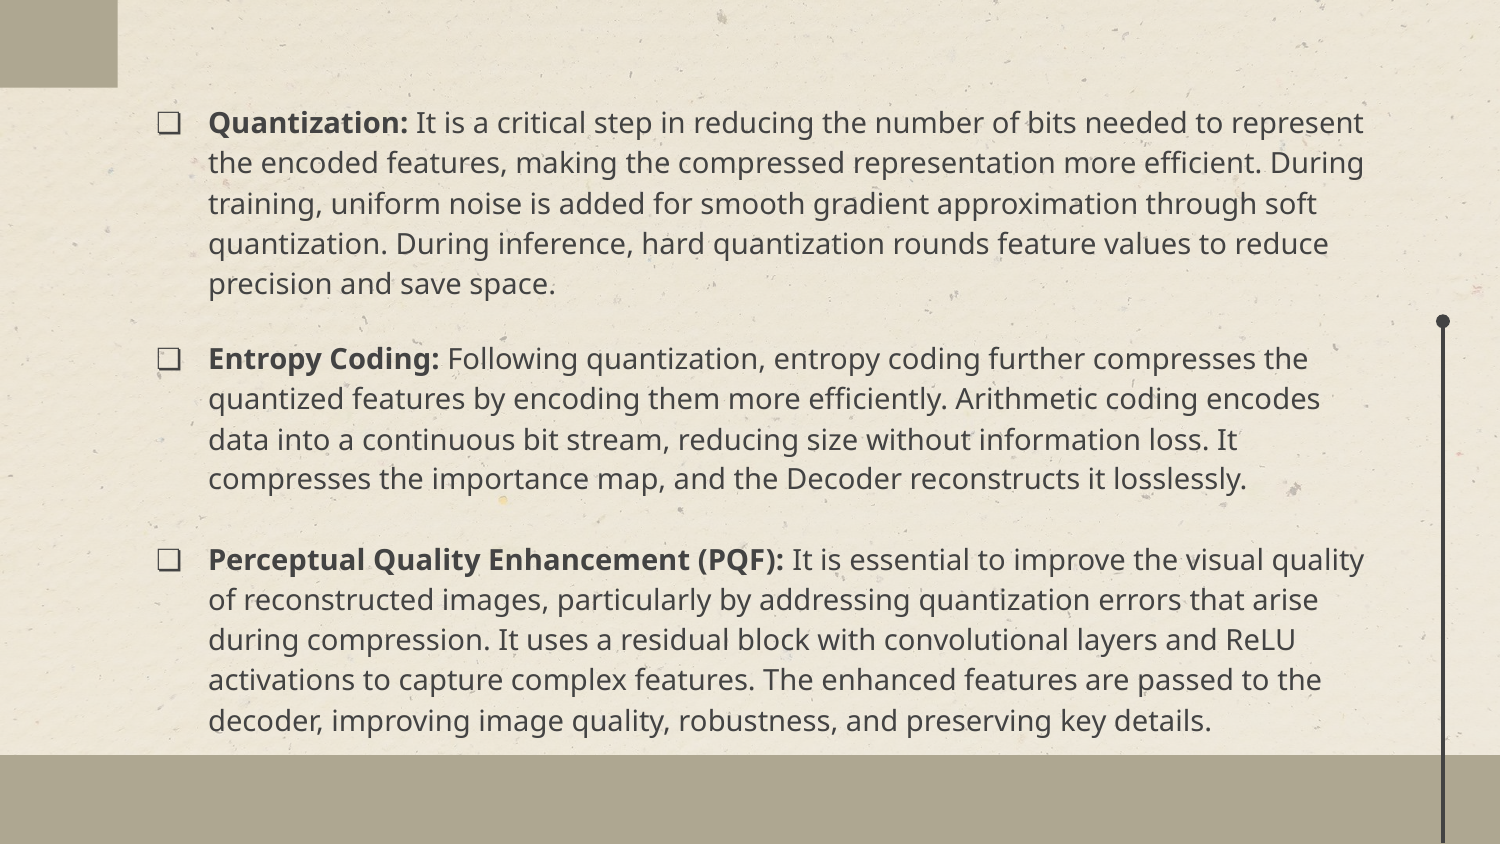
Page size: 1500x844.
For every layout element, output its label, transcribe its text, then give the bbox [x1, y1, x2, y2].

subtitle Quantization: It is a critical step in reducing the number of bits needed to represent the encoded features, making the compressed representation more efficient. During training, uniform noise is added for smooth gradient approximation through soft quantization. During inference, hard quantization rounds feature values to reduce precision and save space. Entropy Coding: Following quantization, entropy coding further compresses the quantized features by encoding them more efficiently. Arithmetic coding encodes data into a continuous bit stream, reducing size without information loss. It compresses the importance map, and the Decoder reconstructs it losslessly. Perceptual Quality Enhancement (PQF): It is essential to improve the visual quality of reconstructed images, particularly by addressing quantization errors that arise during compression. It uses a residual block with convolutional layers and ReLU activations to capture complex features. The enhanced features are passed to the decoder, improving image quality, robustness, and preserving key details. [118, 84, 1401, 758]
